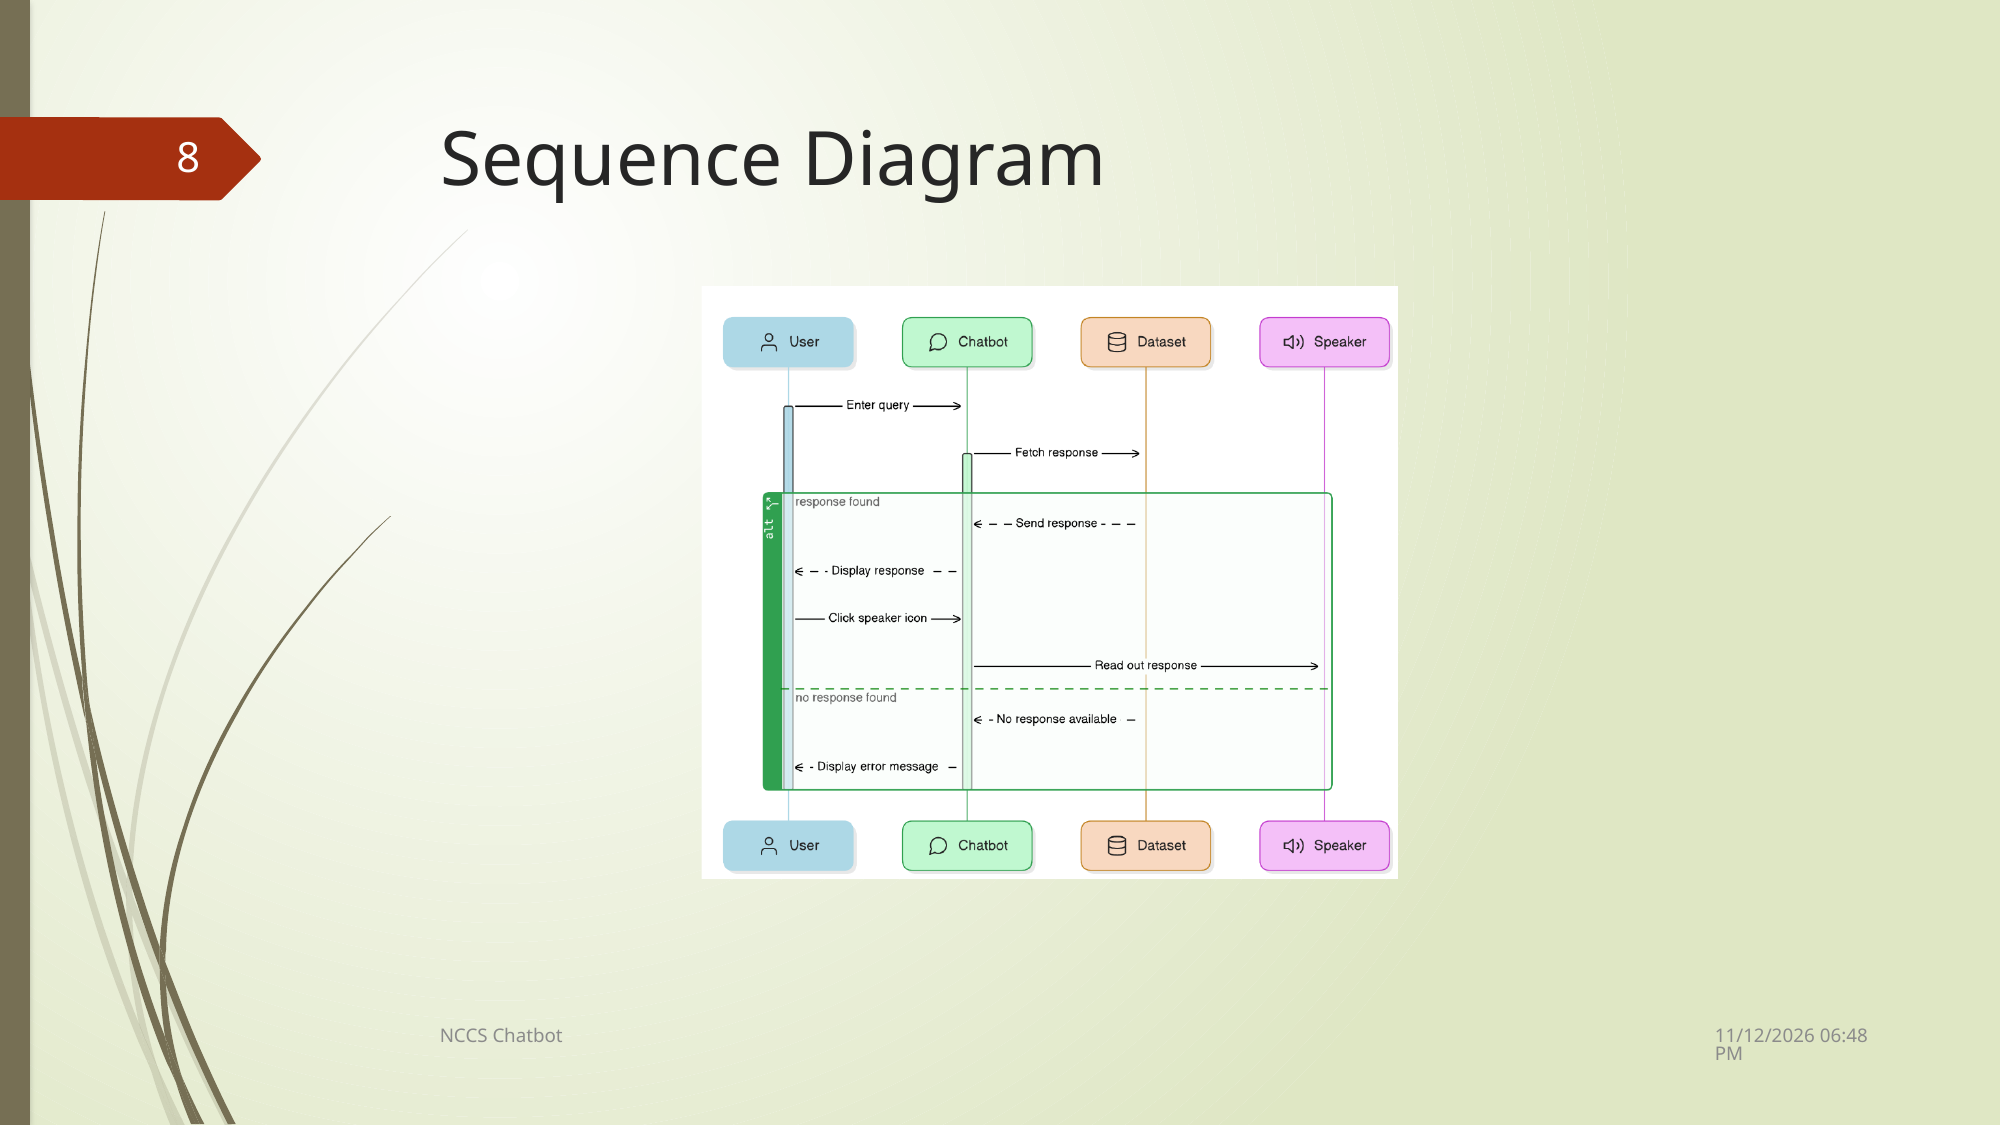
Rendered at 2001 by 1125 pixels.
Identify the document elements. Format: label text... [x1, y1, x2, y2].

title Sequence Diagram [425, 102, 1888, 313]
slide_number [1699, 1005, 1888, 1067]
footer NCCS Chatbot [424, 1006, 1675, 1067]
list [701, 286, 1399, 879]
slide_number 8 [87, 129, 216, 190]
